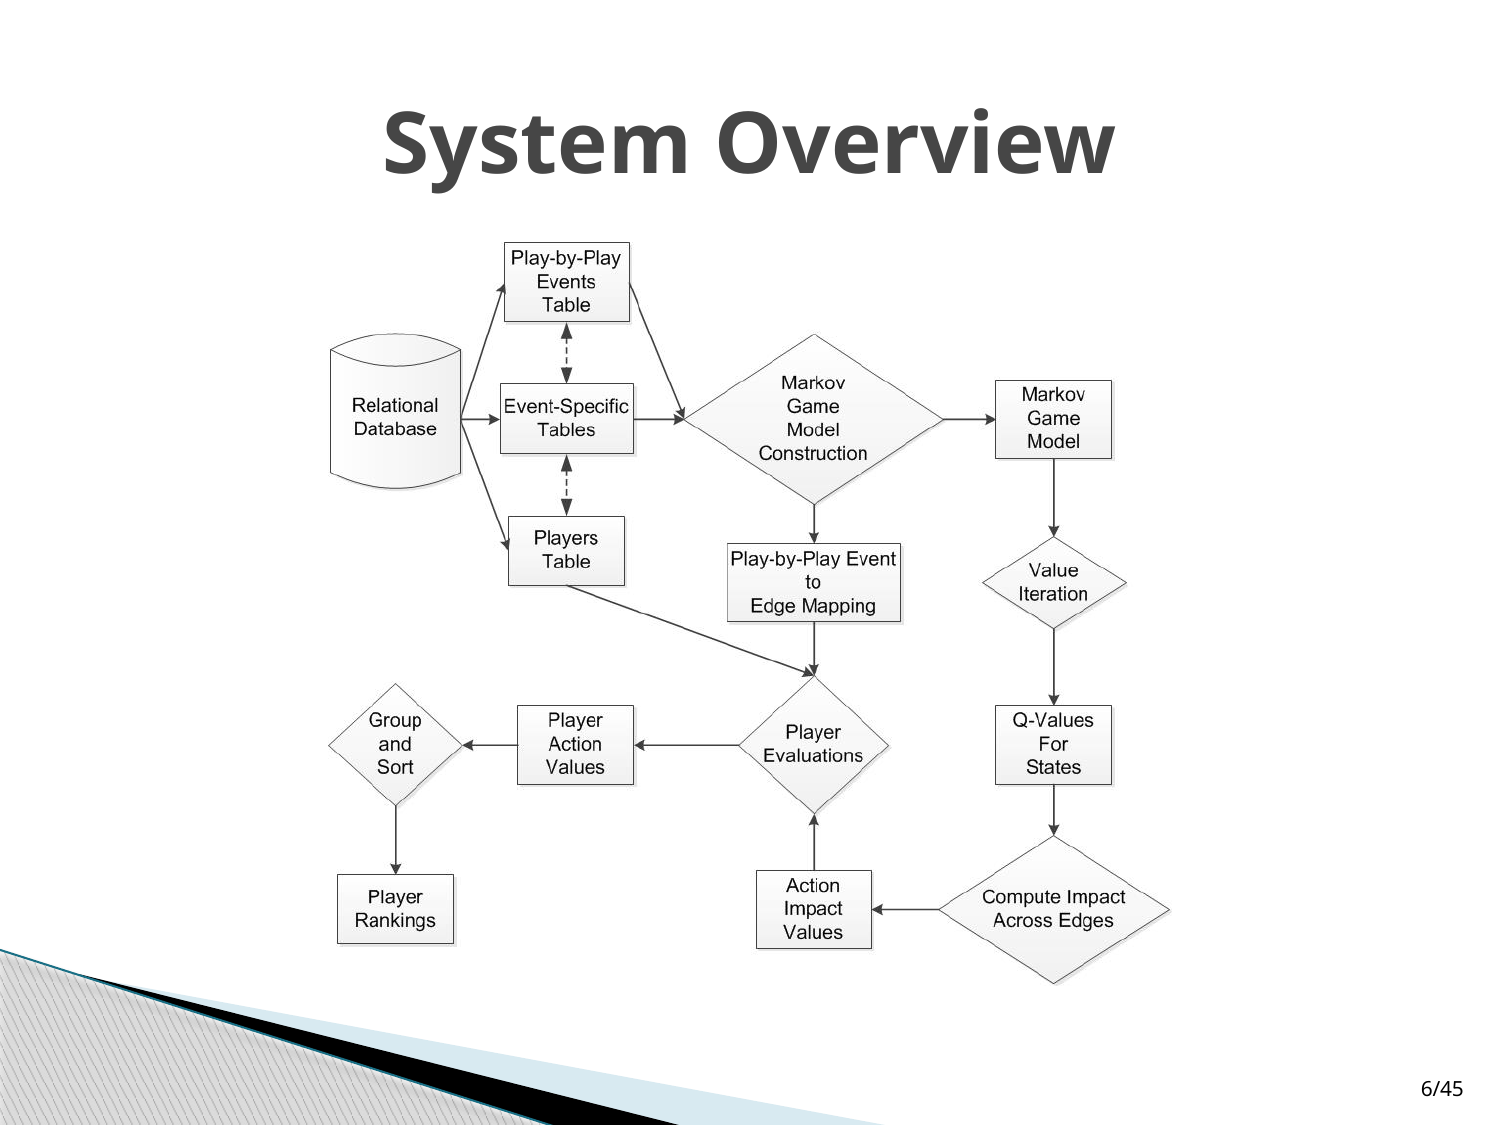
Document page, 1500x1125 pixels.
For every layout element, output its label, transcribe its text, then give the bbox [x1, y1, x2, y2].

title System Overview [75, 45, 1425, 233]
slide_number 6/45 [1376, 1051, 1479, 1112]
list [328, 242, 1172, 986]
